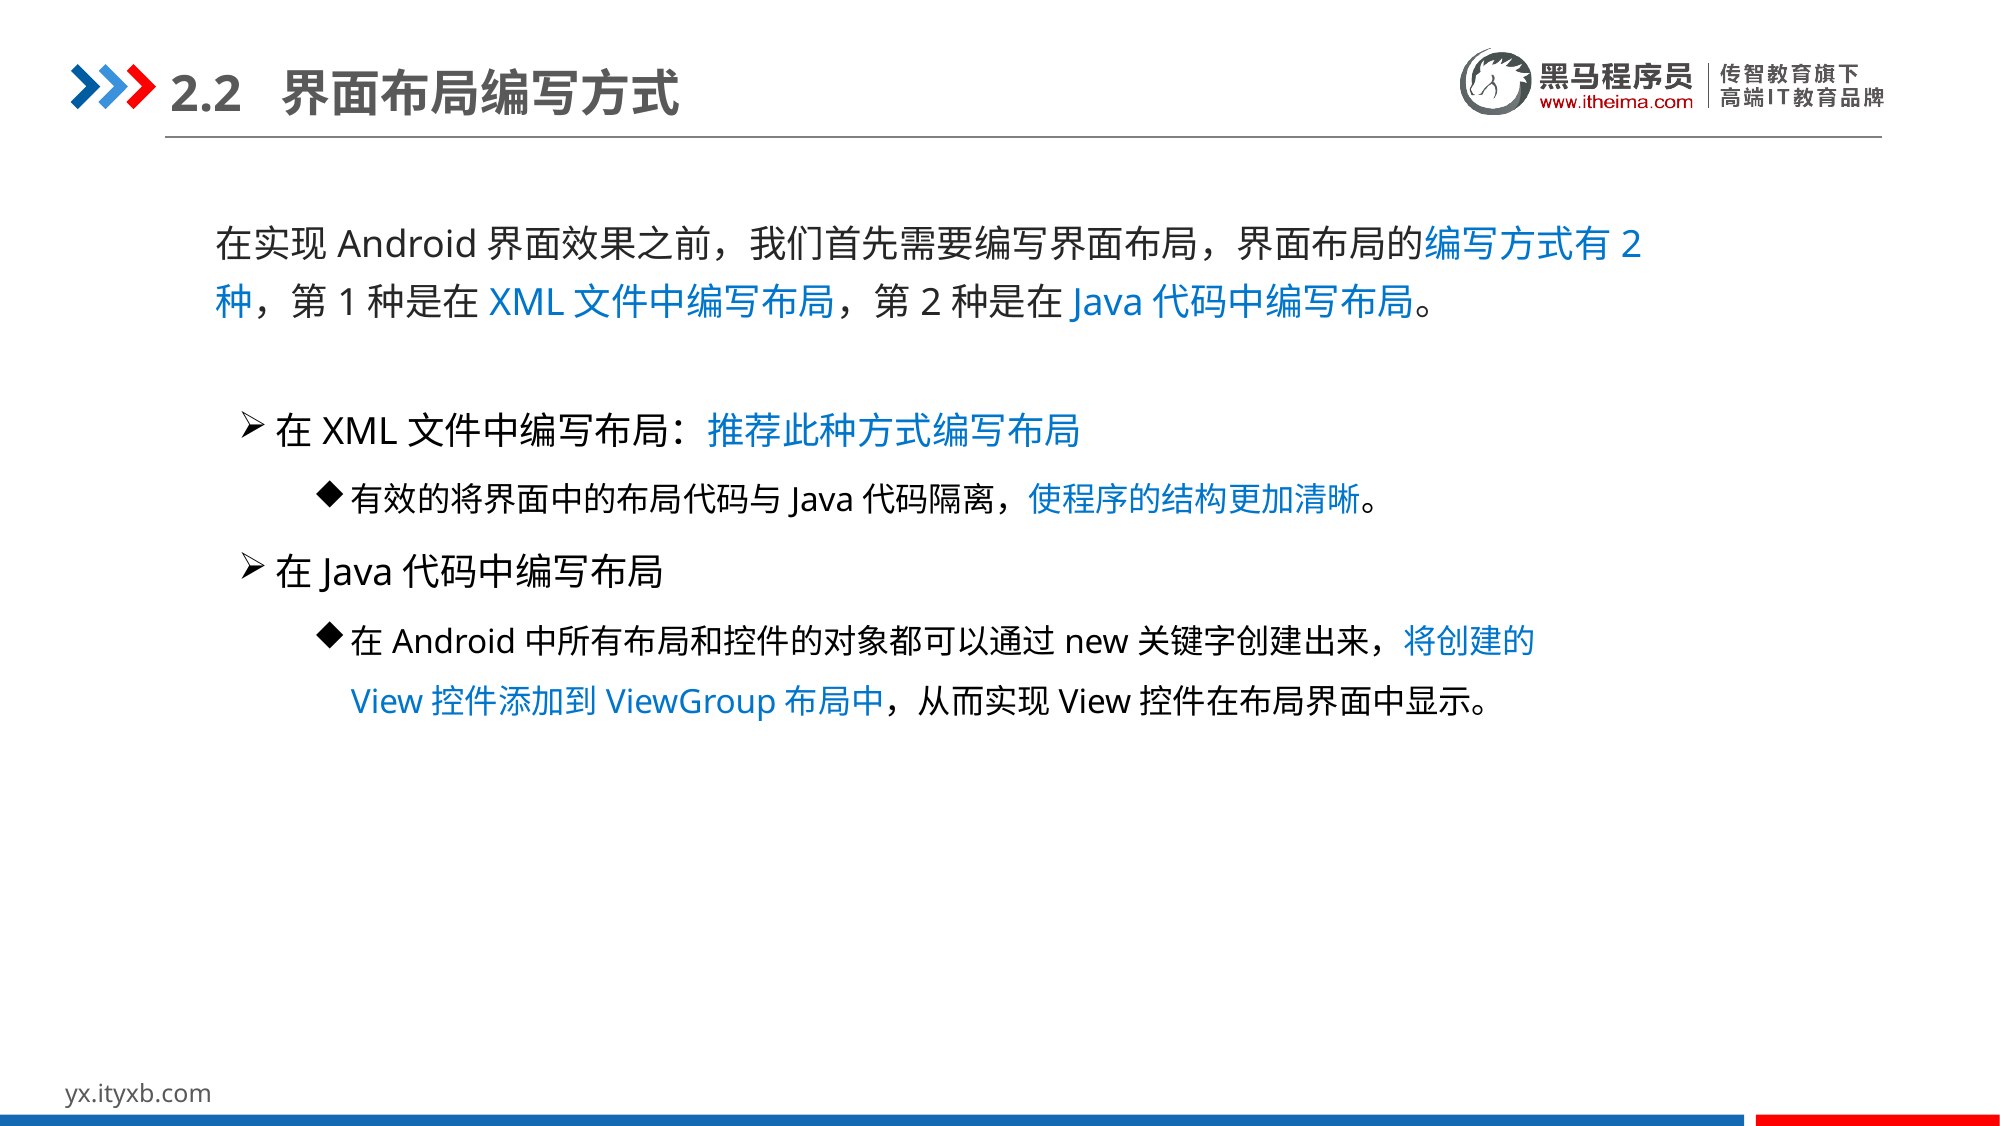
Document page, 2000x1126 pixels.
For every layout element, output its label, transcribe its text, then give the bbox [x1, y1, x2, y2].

picture [1460, 48, 1887, 115]
text_box 2.2 界面布局编写方式 [170, 49, 810, 133]
text_box 在XML文件中编写布局：推荐此种方式编写布局 有效的将界面中的布局代码与Java代码隔离，使程序的结构更加清晰。 在Java代码中编写布局 在Android中所有布局和控件的对象都可以通过new关键字创建出来，将创建的View控件添加到ViewGroup布局中，从而实现View控件在布局界面中显示。 [73, 376, 1614, 894]
text_box 在实现Android界面效果之前，我们首先需要编写界面布局，界面布局的编写方式有2种，第1种是在XML文件中编写布局，第2种是在Java代码中编写布局。 [201, 198, 1690, 331]
